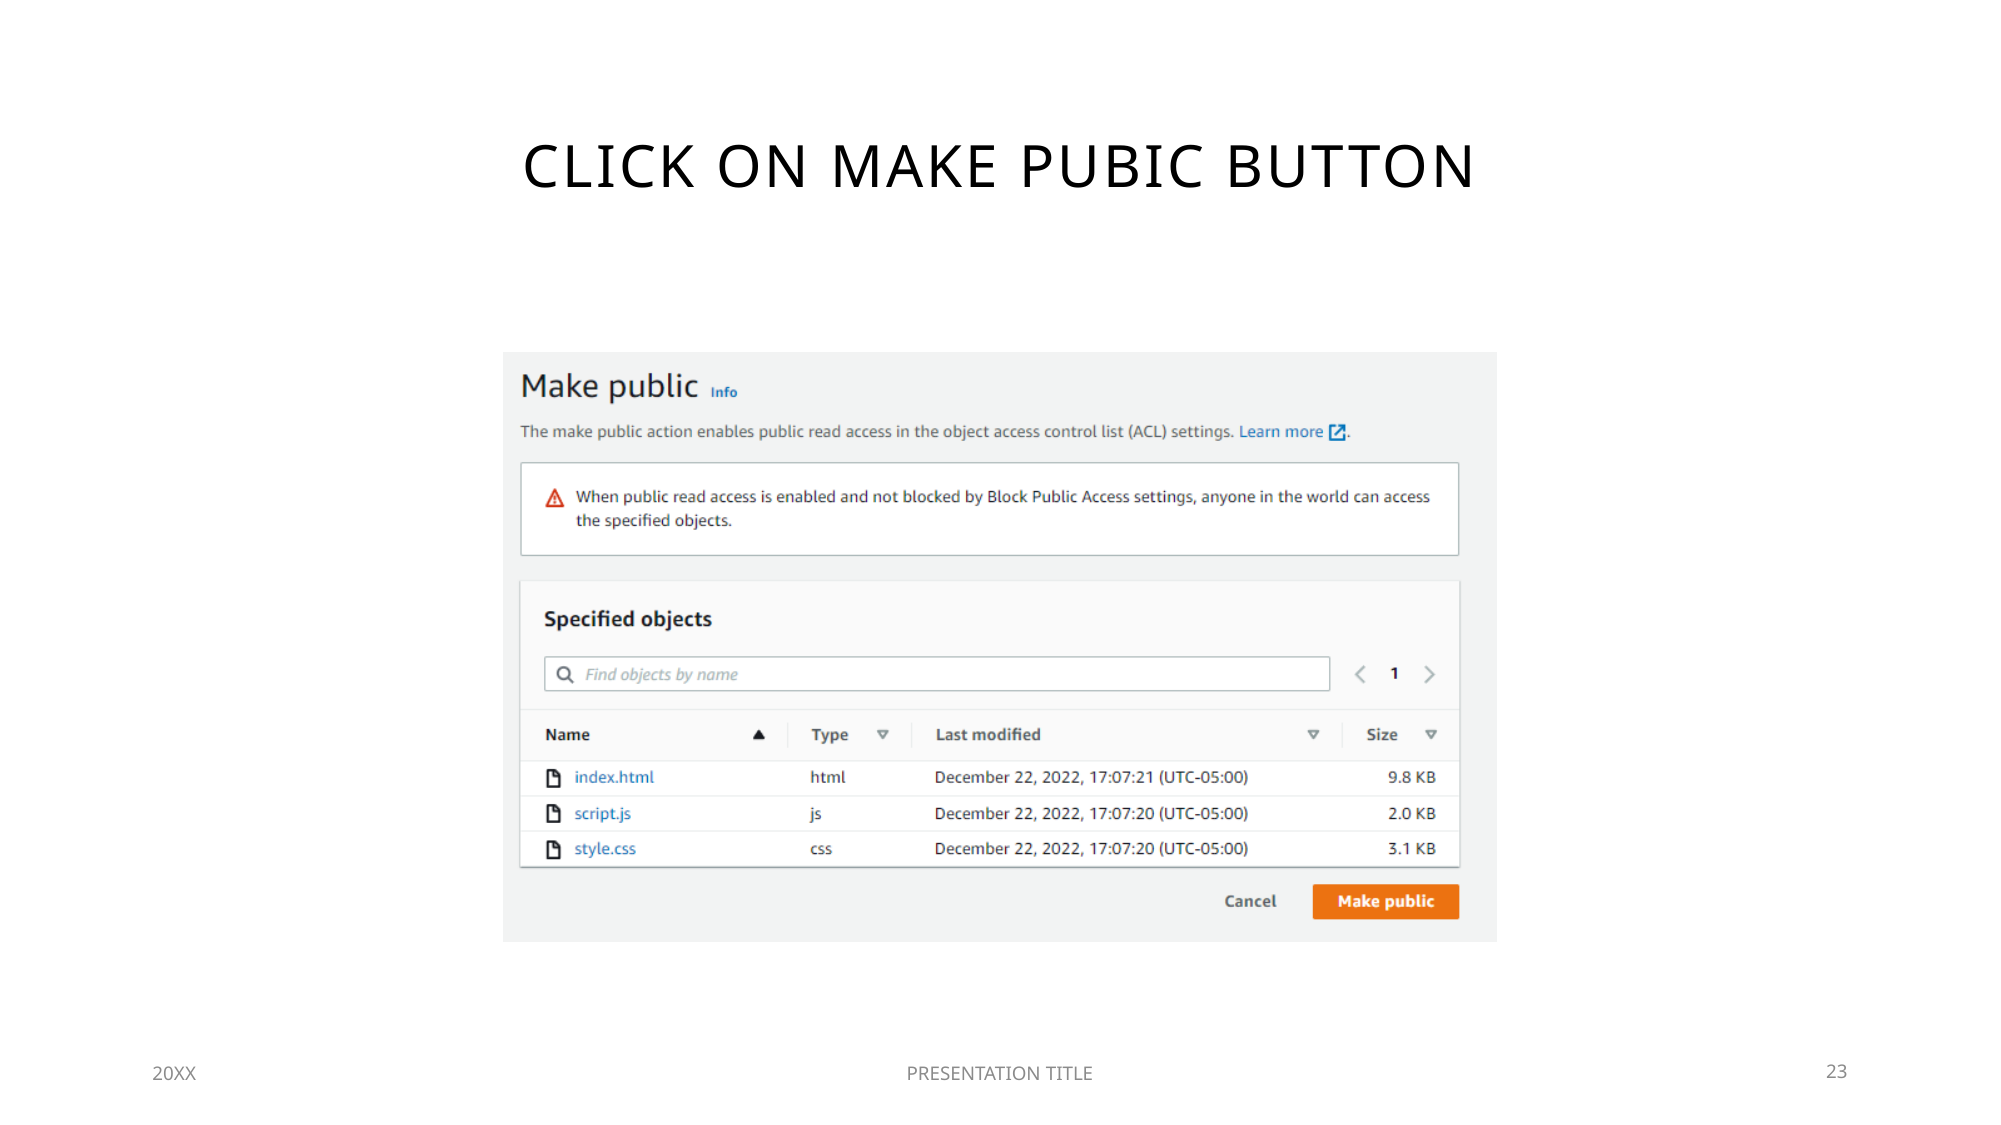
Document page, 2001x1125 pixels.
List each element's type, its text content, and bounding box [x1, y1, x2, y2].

slide_number 20XX [137, 1042, 588, 1103]
picture [503, 352, 1497, 942]
title Click on make pubic button [137, 59, 1863, 278]
slide_number 23 [1412, 1042, 1863, 1103]
footer PRESENTATION TITLE [662, 1042, 1338, 1103]
